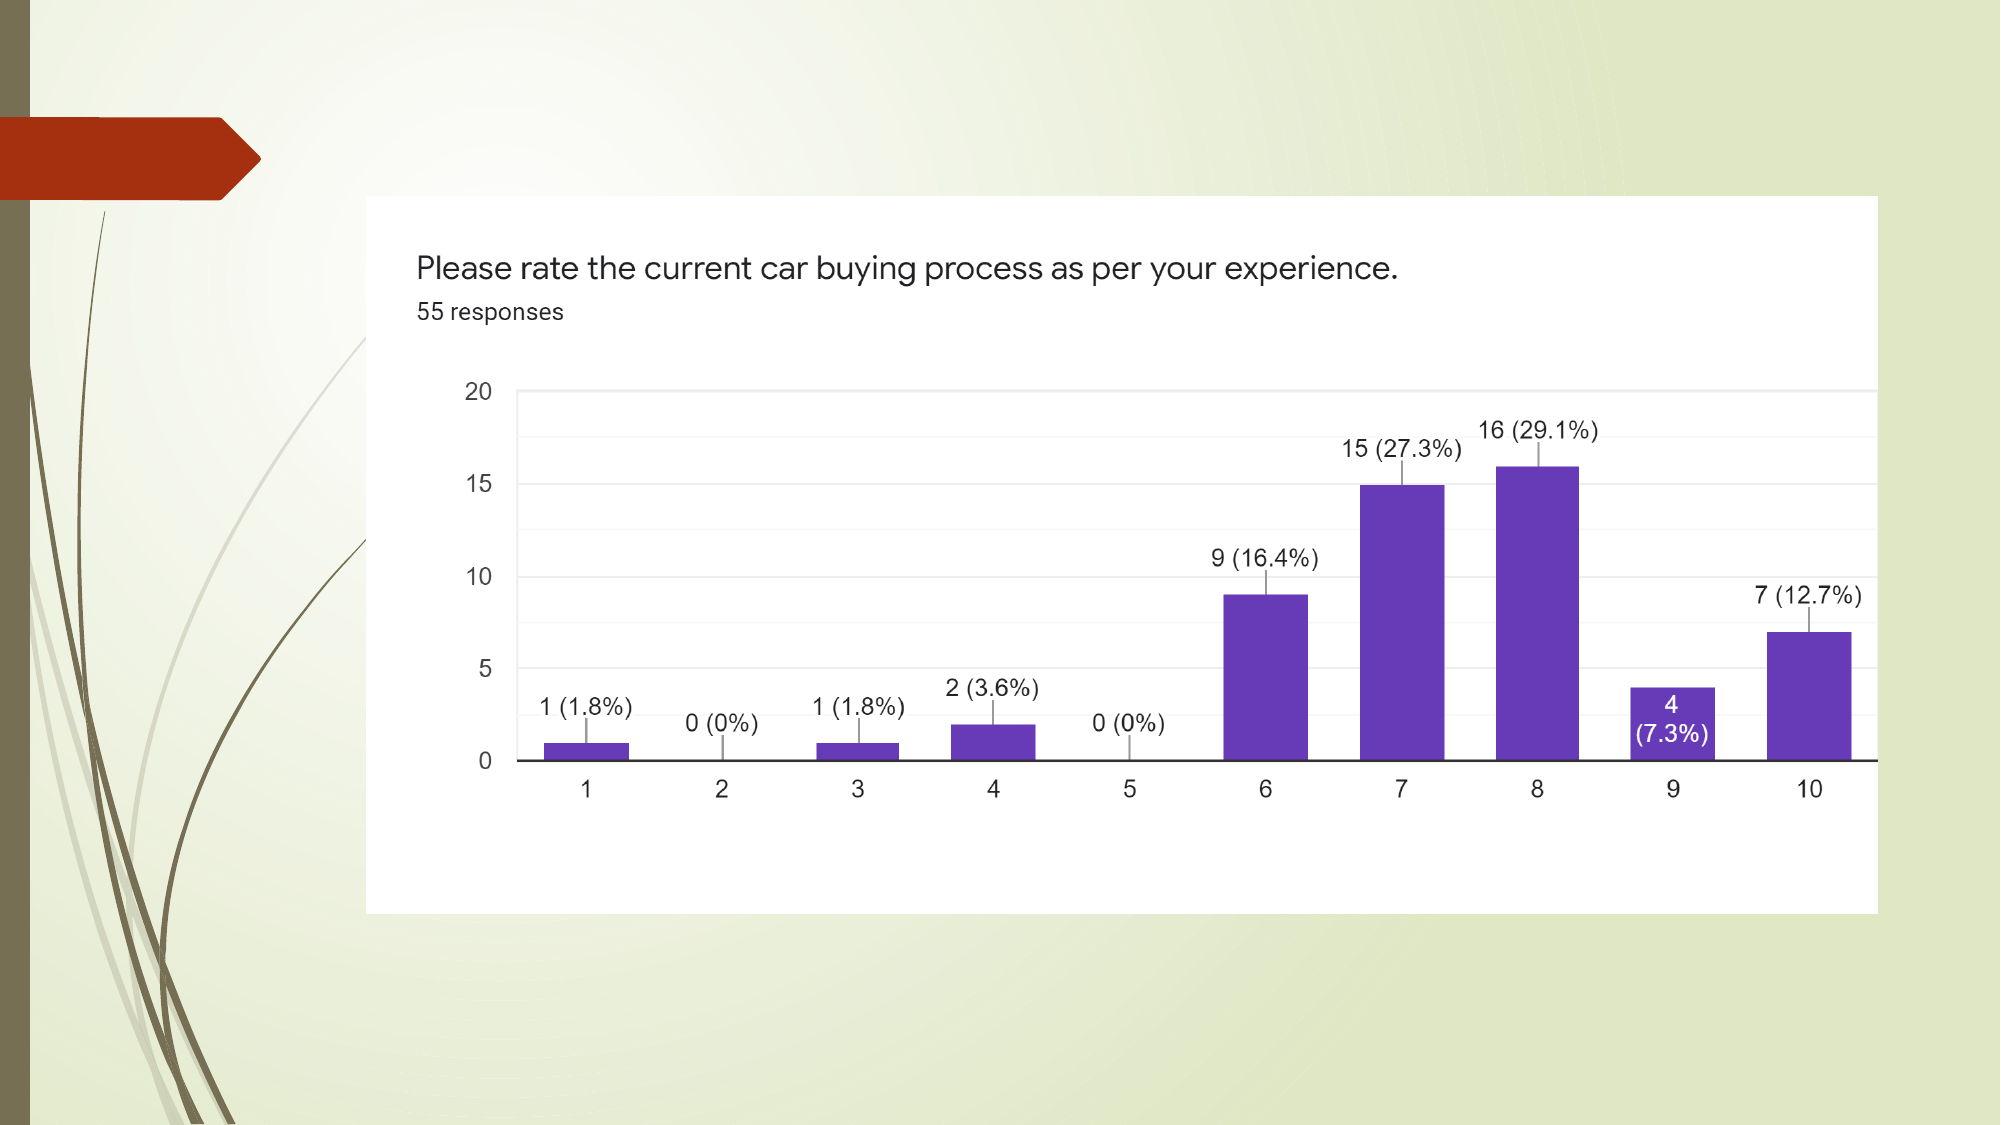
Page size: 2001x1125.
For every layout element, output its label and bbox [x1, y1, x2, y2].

picture [366, 196, 1878, 915]
